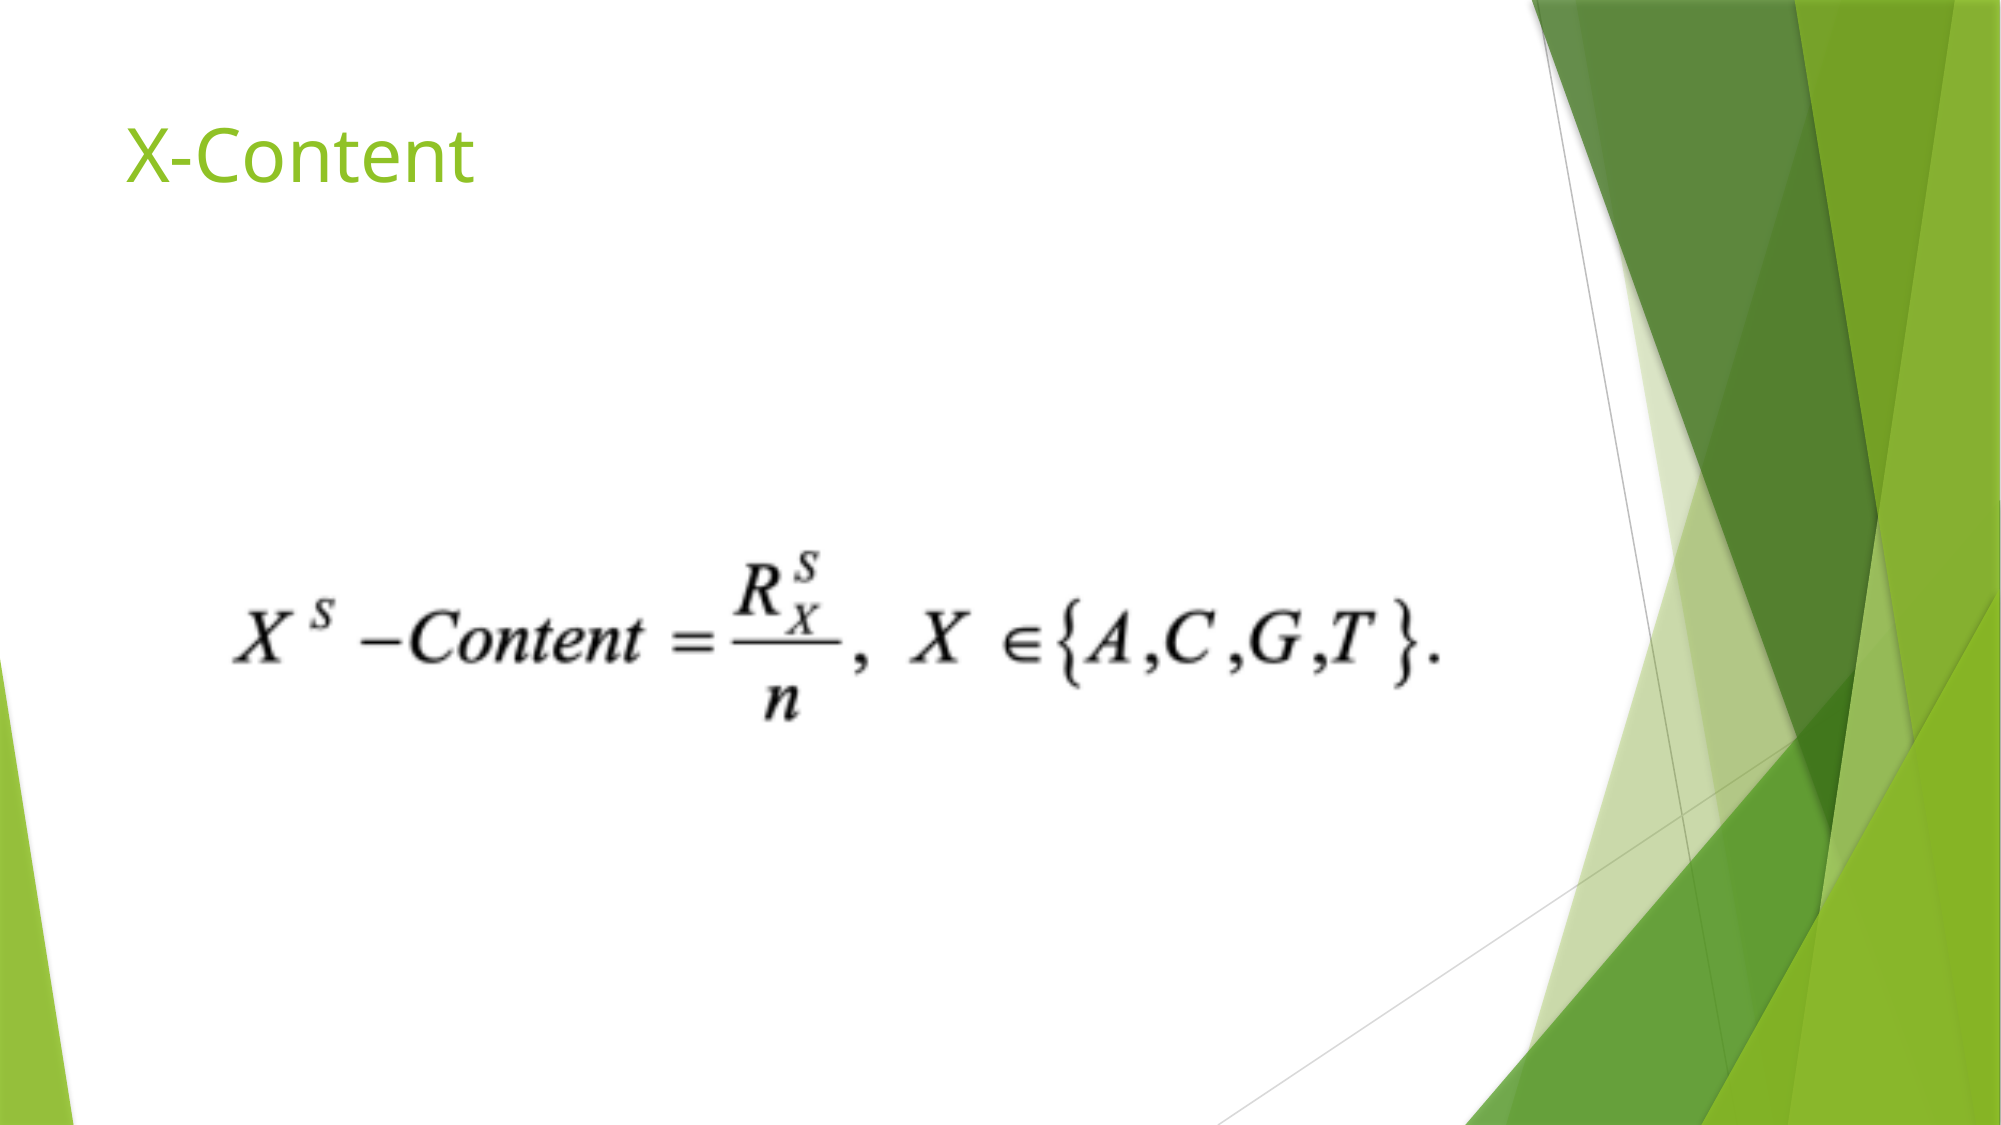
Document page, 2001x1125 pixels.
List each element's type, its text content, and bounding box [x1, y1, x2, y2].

title X-Content [111, 99, 1522, 317]
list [147, 494, 1486, 775]
